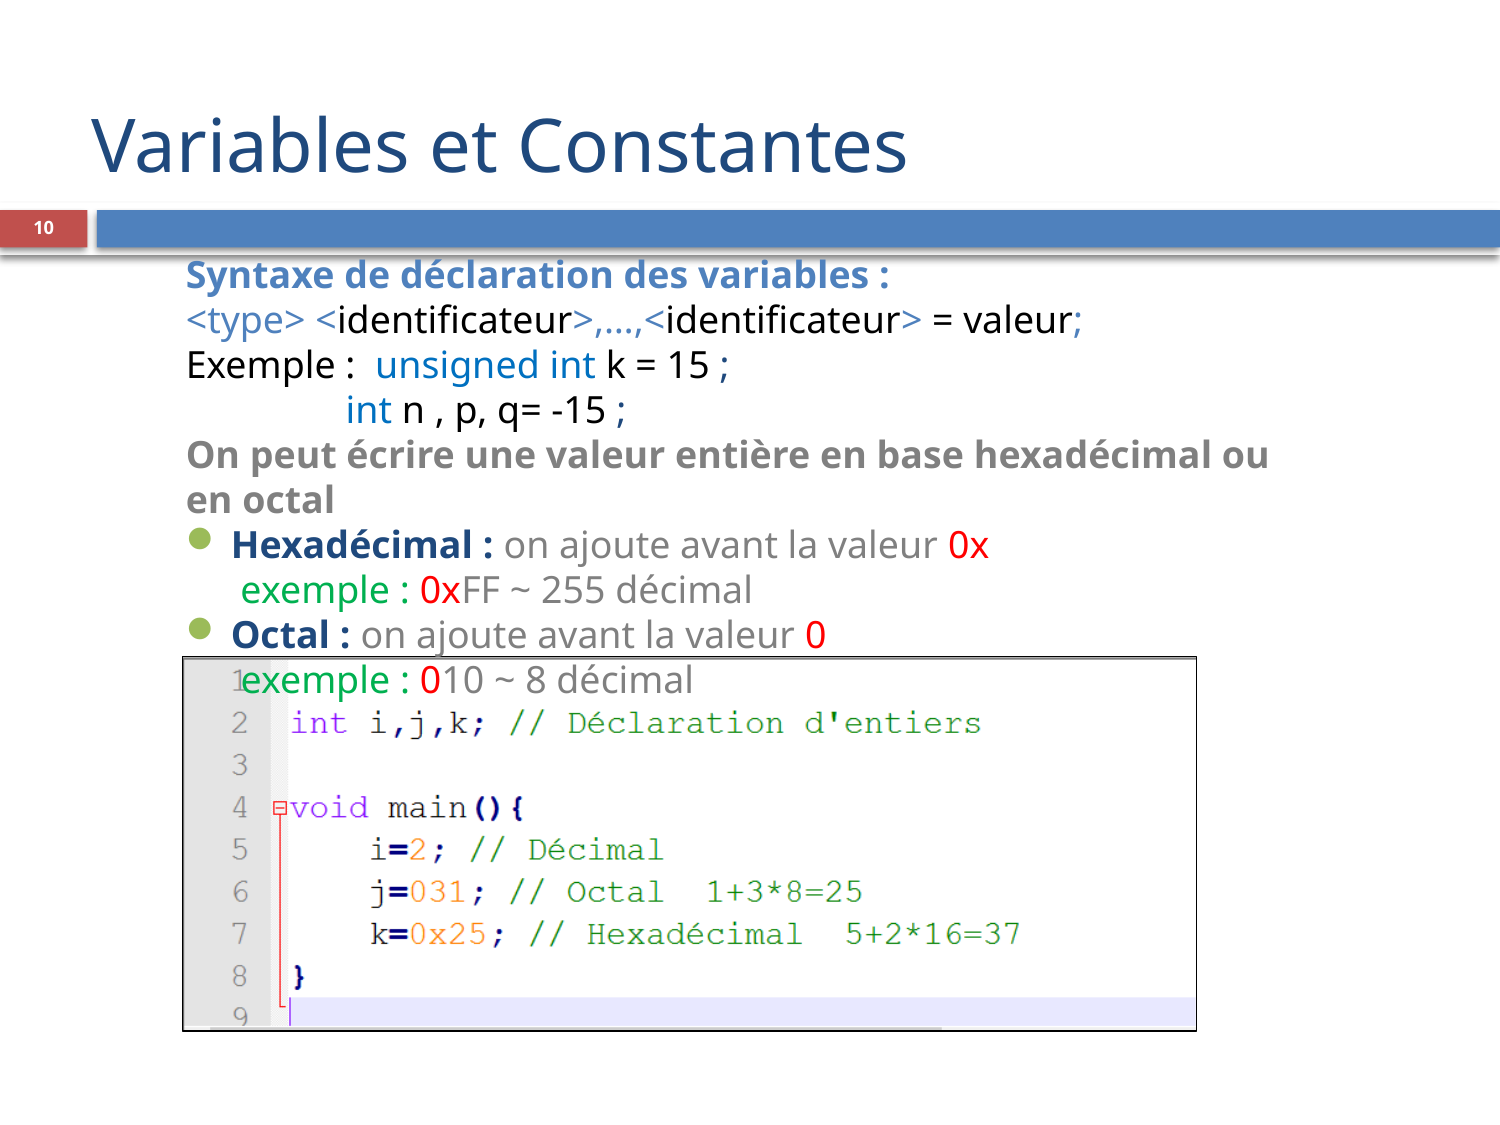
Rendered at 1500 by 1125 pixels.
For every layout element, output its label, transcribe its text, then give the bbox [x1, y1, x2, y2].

title Variables et Constantes [76, 90, 1427, 195]
slide_number 10 [0, 208, 88, 249]
text_box Syntaxe de déclaration des variables : <type> <identificateur>,…,<identificateur> = valeur; Exemple : unsigned int k = 15 ; int n , p, q= -15 ; On peut écrire une valeur entière en base hexadécimal ou en octal Hexadécimal : on ajoute avant la valeur 0x exemple : 0xFF ~ 255 décimal Octal : on ajoute avant la valeur 0 exemple : 010 ~ 8 décimal [171, 243, 1294, 709]
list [182, 656, 1197, 1031]
